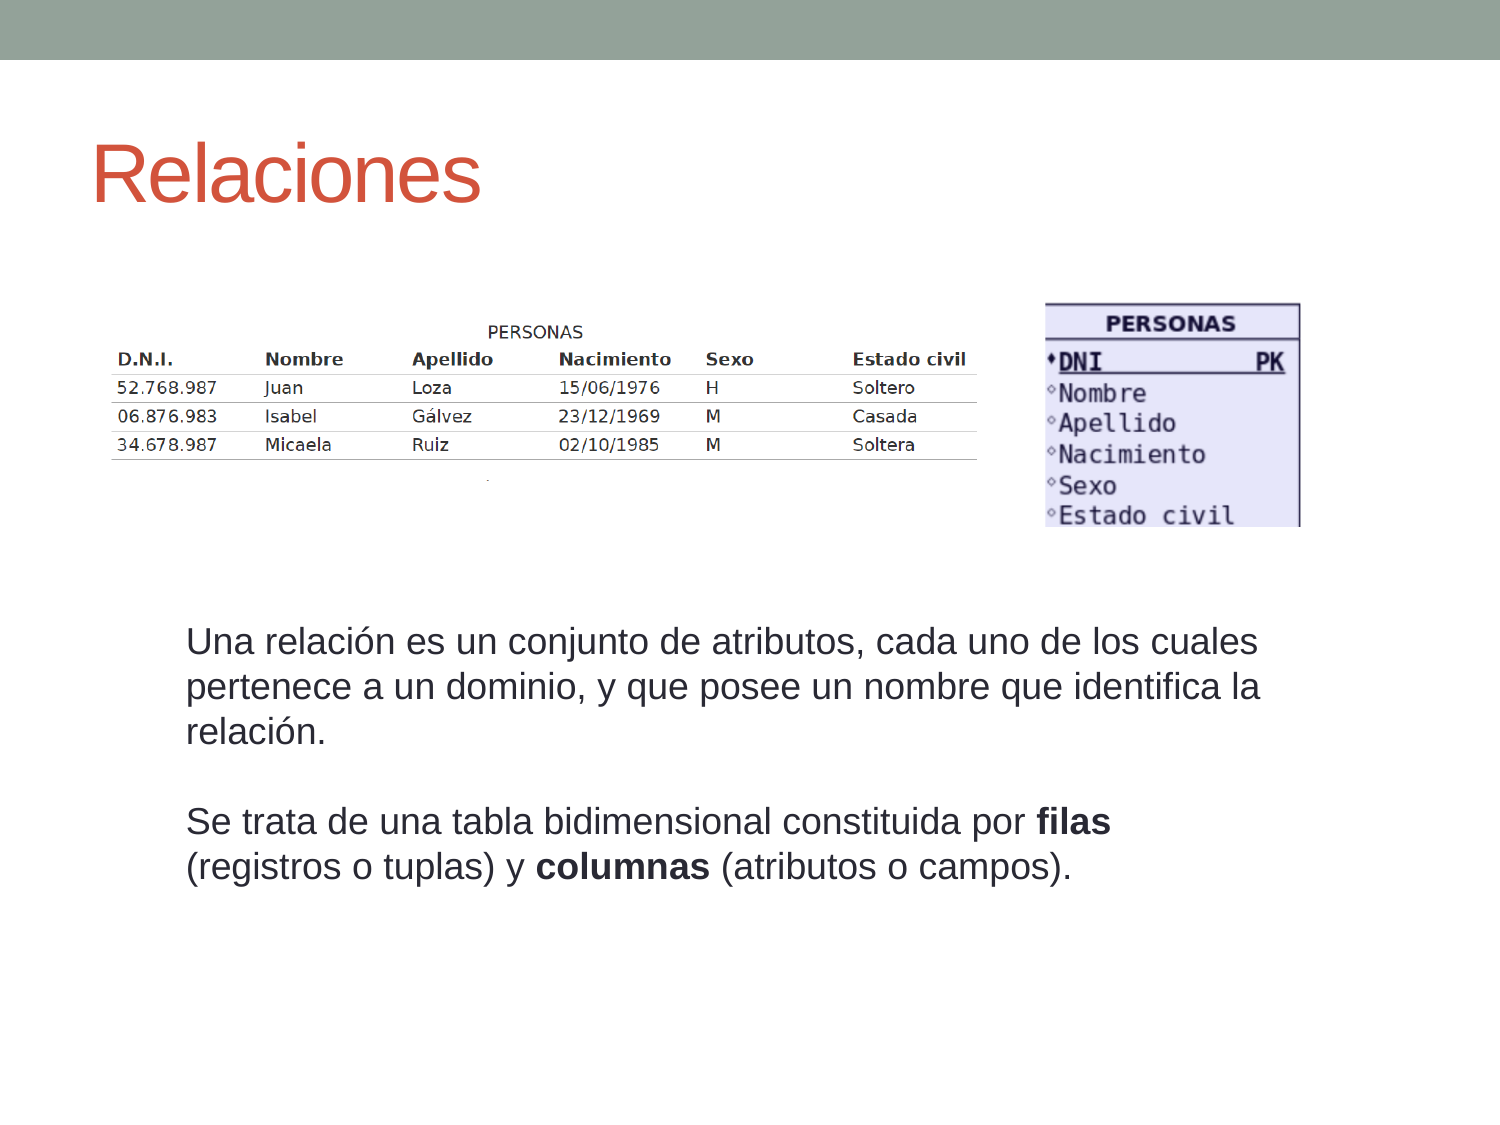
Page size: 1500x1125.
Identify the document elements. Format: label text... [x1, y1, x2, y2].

title Relaciones [75, 87, 1425, 250]
text_box Una relación es un conjunto de atributos, cada uno de los cuales pertenece a un dominio, y que posee un nombre que identifica la relación. Se trata de una tabla bidimensional constituida por filas (registros o tuplas) y columnas (atributos o campos). [171, 609, 1345, 895]
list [100, 302, 999, 481]
picture [1045, 302, 1301, 527]
